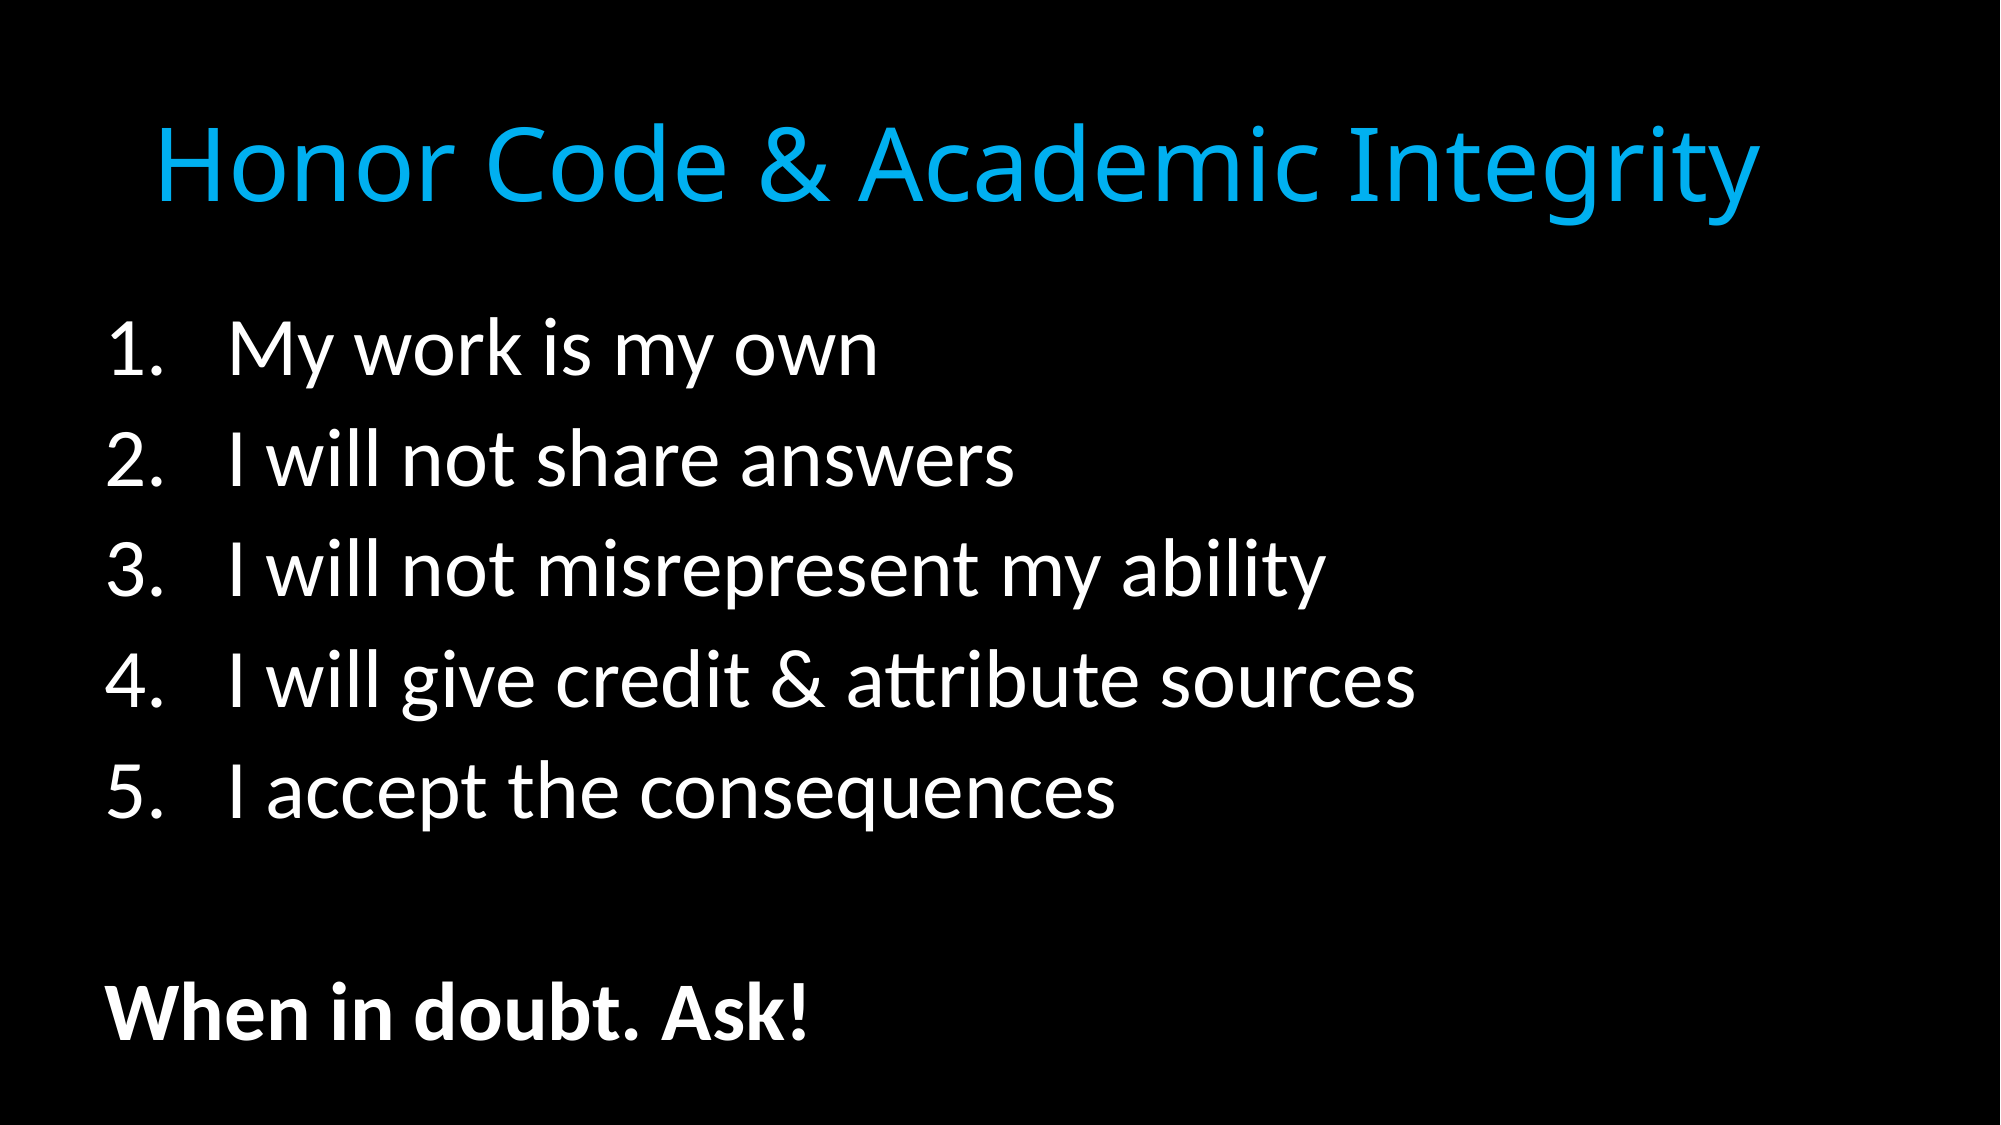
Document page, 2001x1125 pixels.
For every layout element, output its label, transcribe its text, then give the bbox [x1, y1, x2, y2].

list My work is my own I will not share answers I will not misrepresent my ability I will give credit & attribute sources I accept the consequences When in doubt. Ask! [89, 295, 1928, 1049]
title Honor Code & Academic Integrity [137, 59, 1863, 278]
